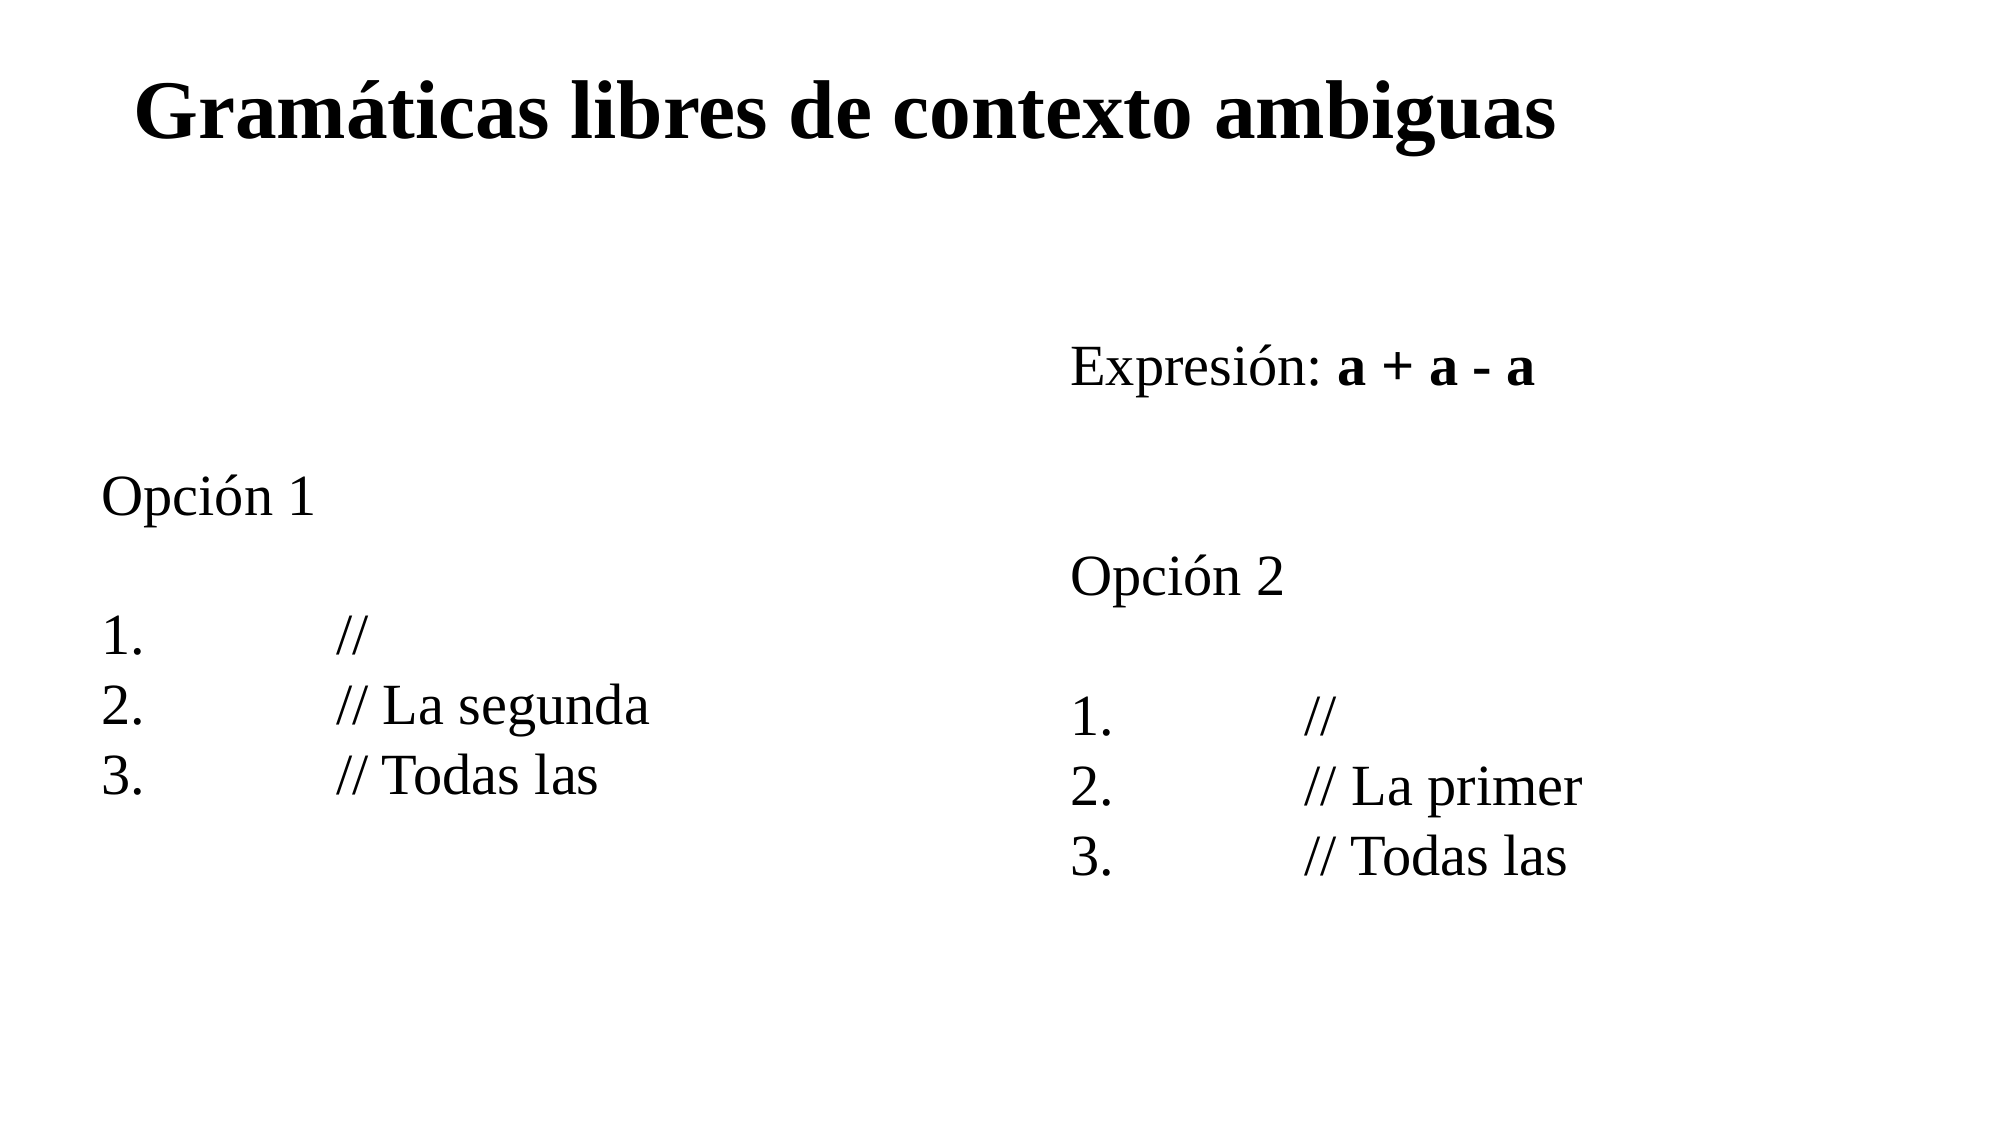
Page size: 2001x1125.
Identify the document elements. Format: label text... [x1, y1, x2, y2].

list Gramáticas libres de contexto ambiguas [118, 59, 1836, 174]
